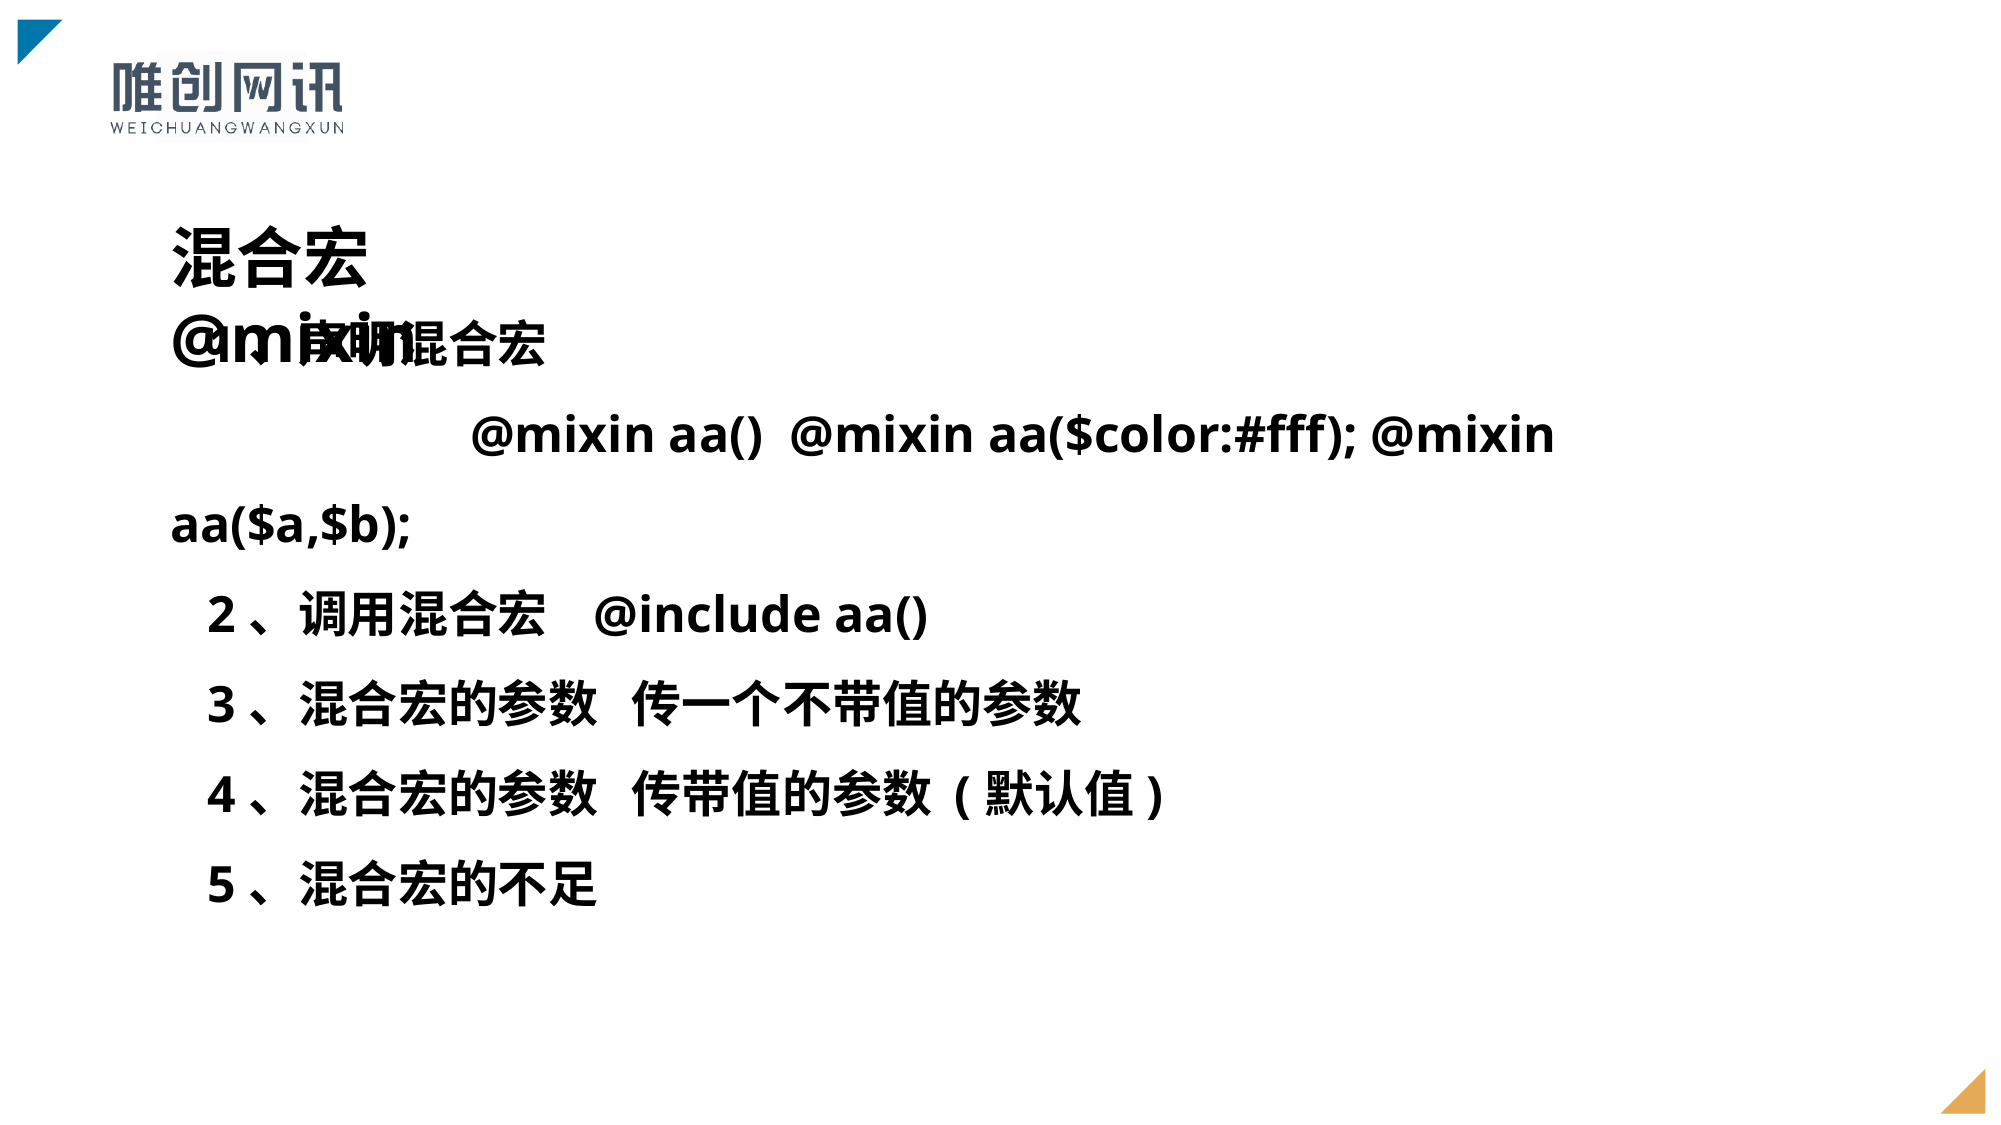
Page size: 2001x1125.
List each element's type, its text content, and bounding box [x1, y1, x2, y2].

text_box 1、声明混合宏 @mixin aa() @mixin aa($color:#fff); @mixin aa($a,$b); 2、调用混合宏 @include aa() 3、混合宏的参数 传一个不带值的参数 4、混合宏的参数 传带值的参数 (默认值) 5、混合宏的不足 [162, 185, 1633, 920]
text_box 混合宏 @mixin [162, 208, 622, 384]
text_box [1940, 1068, 1986, 1114]
picture [89, 51, 396, 143]
text_box [17, 19, 63, 65]
